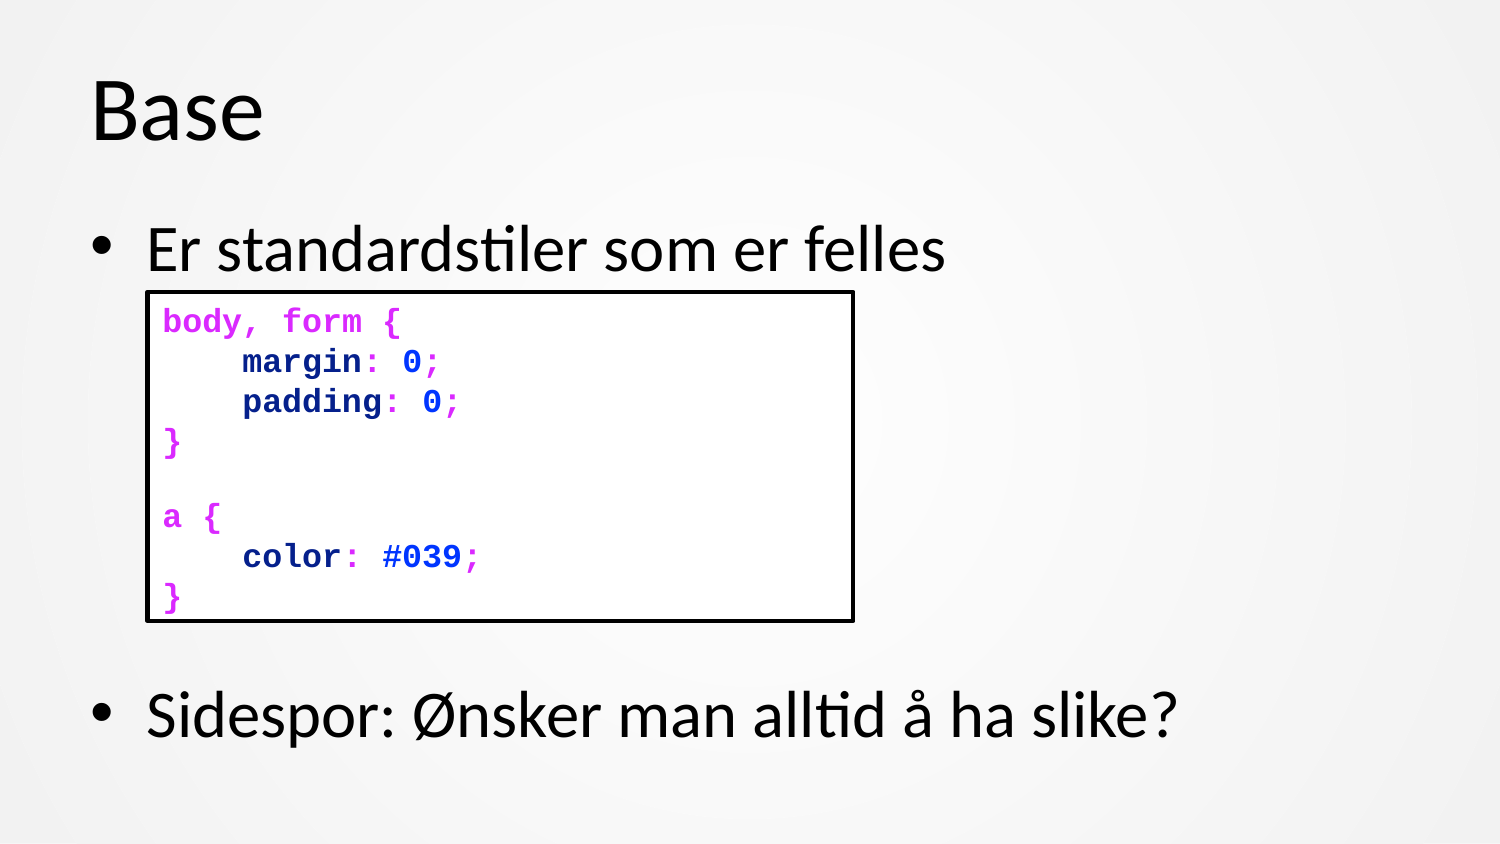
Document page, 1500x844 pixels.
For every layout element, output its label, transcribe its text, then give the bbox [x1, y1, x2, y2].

title Base [75, 33, 1425, 175]
list Er standardstiler som er felles Sidespor: Ønsker man alltid å ha slike? [75, 196, 1425, 777]
text_box body, form { margin: 0; padding: 0; } a { color: #039; } [145, 290, 855, 623]
